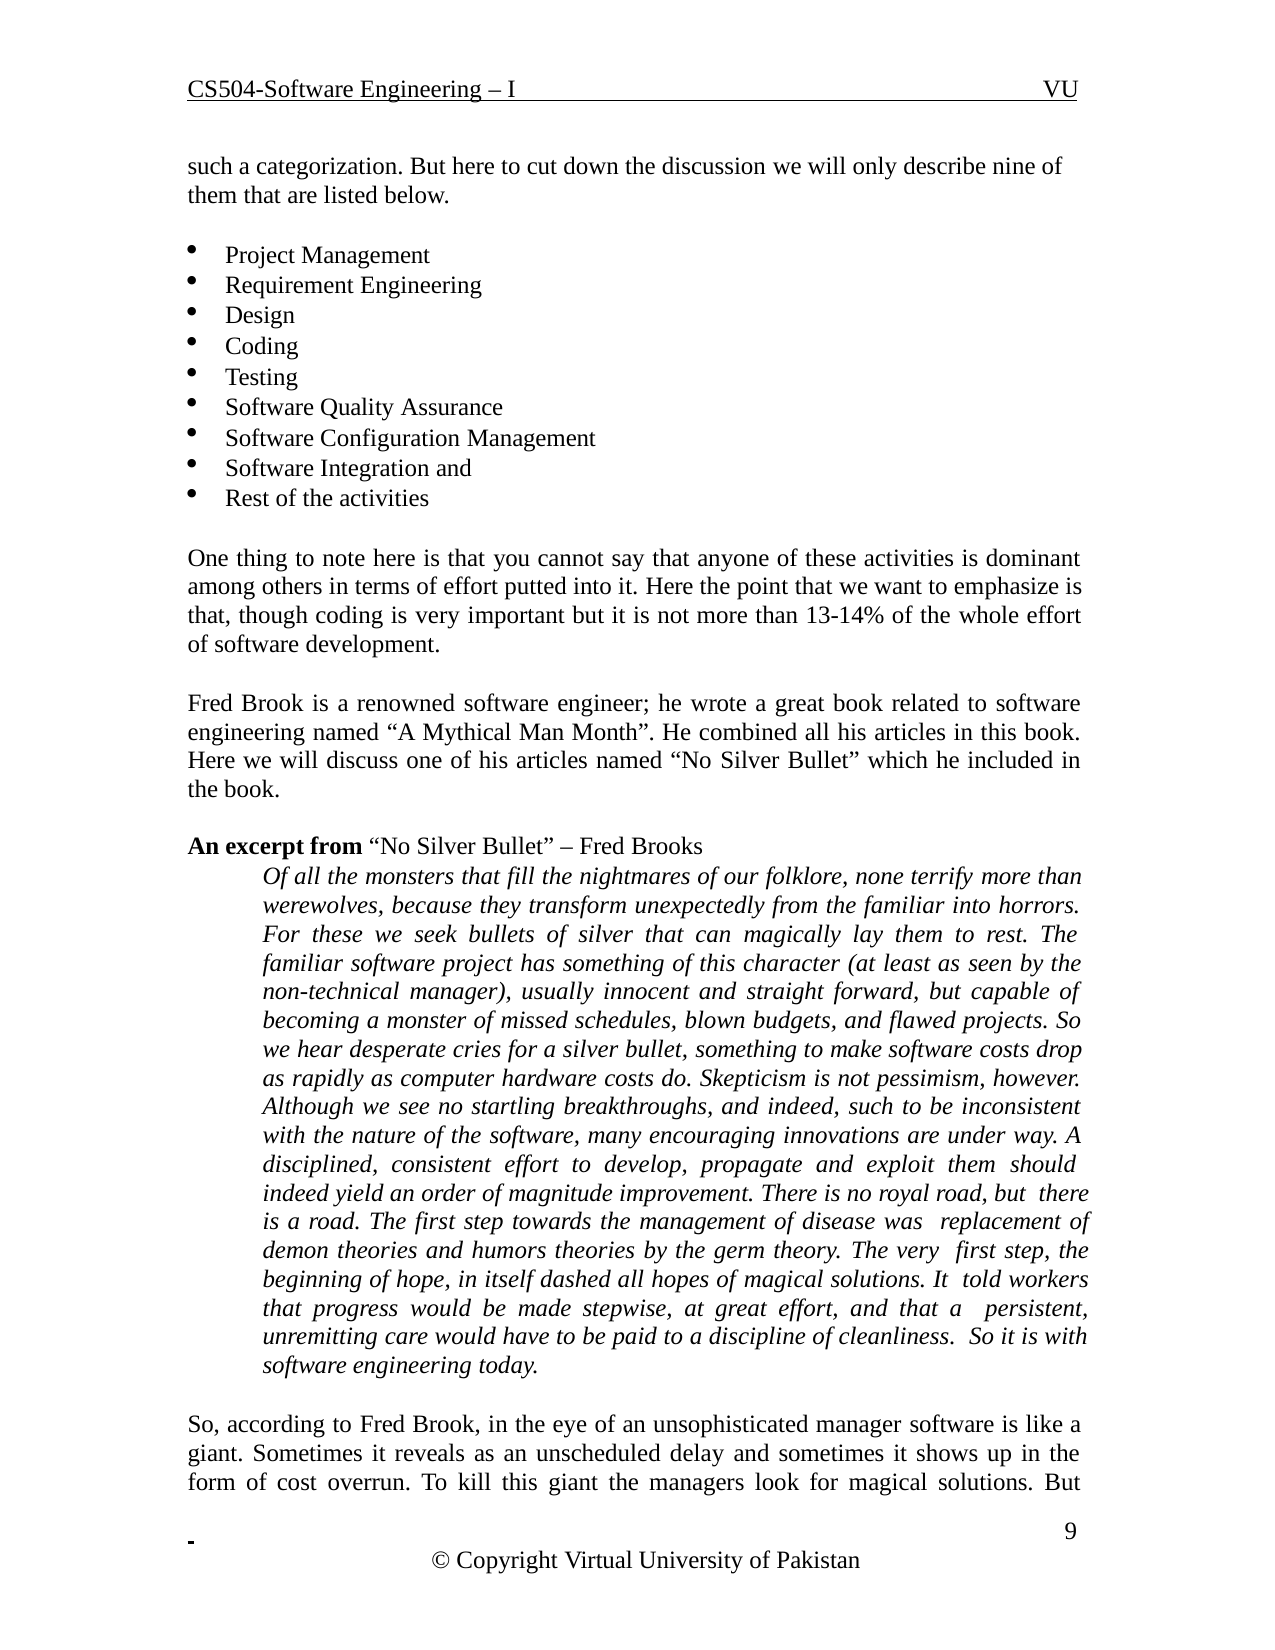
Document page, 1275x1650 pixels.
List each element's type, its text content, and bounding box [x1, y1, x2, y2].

text_box CS504-Software Engineering – I VU such a categorization. But here to cut down the discussion we will only describe nine of them that are listed below. Project Management Requirement Engineering Design Coding Testing Software Quality Assurance Software Configuration Management Software Integration and Rest of the activities One thing to note here is that you cannot say that anyone of these activities is dominant among others in terms of effort putted into it. Here the point that we want to emphasize is that, though coding is very important but it is not more than 13-14% of the whole effort of software development. Fred Brook is a renowned software engineer; he wrote a great book related to software engineering named “A Mythical Man Month”. He combined all his articles in this book. Here we will discuss one of his articles named “No Silver Bullet” which he included in the book. An excerpt from “No Silver Bullet” – Fred Brooks Of all the monsters that fill the nightmares of our folklore, none terrify more than werewolves, because they transform unexpectedly from the familiar into horrors. For these we seek bullets of silver that can magically lay them to rest. The familiar software project has something of this character (at least as seen by the non-technical manager), usually innocent and straight forward, but capable of becoming a monster of missed schedules, blown budgets, and flawed projects. So we hear desperate cries for a silver bullet, something to make software costs drop as rapidly as computer hardware costs do. Skepticism is not pessimism, however. Although we see no startling breakthroughs, and indeed, such to be inconsistent with the nature of the software, many encouraging innovations are under way. A disciplined, consistent effort to develop, propagate and exploit them should indeed yield an order of magnitude improvement. There is no royal road, but there is a road. The first step towards the management of disease was replacement of demon theories and humors theories by the germ theory. The very first step, the beginning of hope, in itself dashed all hopes of magical solutions. It told workers that progress would be made stepwise, at great effort, and that a persistent, unremitting care would have to be paid to a discipline of cleanliness. So it is with software engineering today. So, according to Fred Brook, in the eye of an unsophisticated manager software is like a giant. Sometimes it reveals as an unscheduled delay and sometimes it shows up in the form of cost overrun. To kill this giant the managers look for magical solutions. But [185, 72, 1090, 1495]
slide_number 9 © Copyright Virtual University of Pakistan [185, 1509, 1092, 1650]
